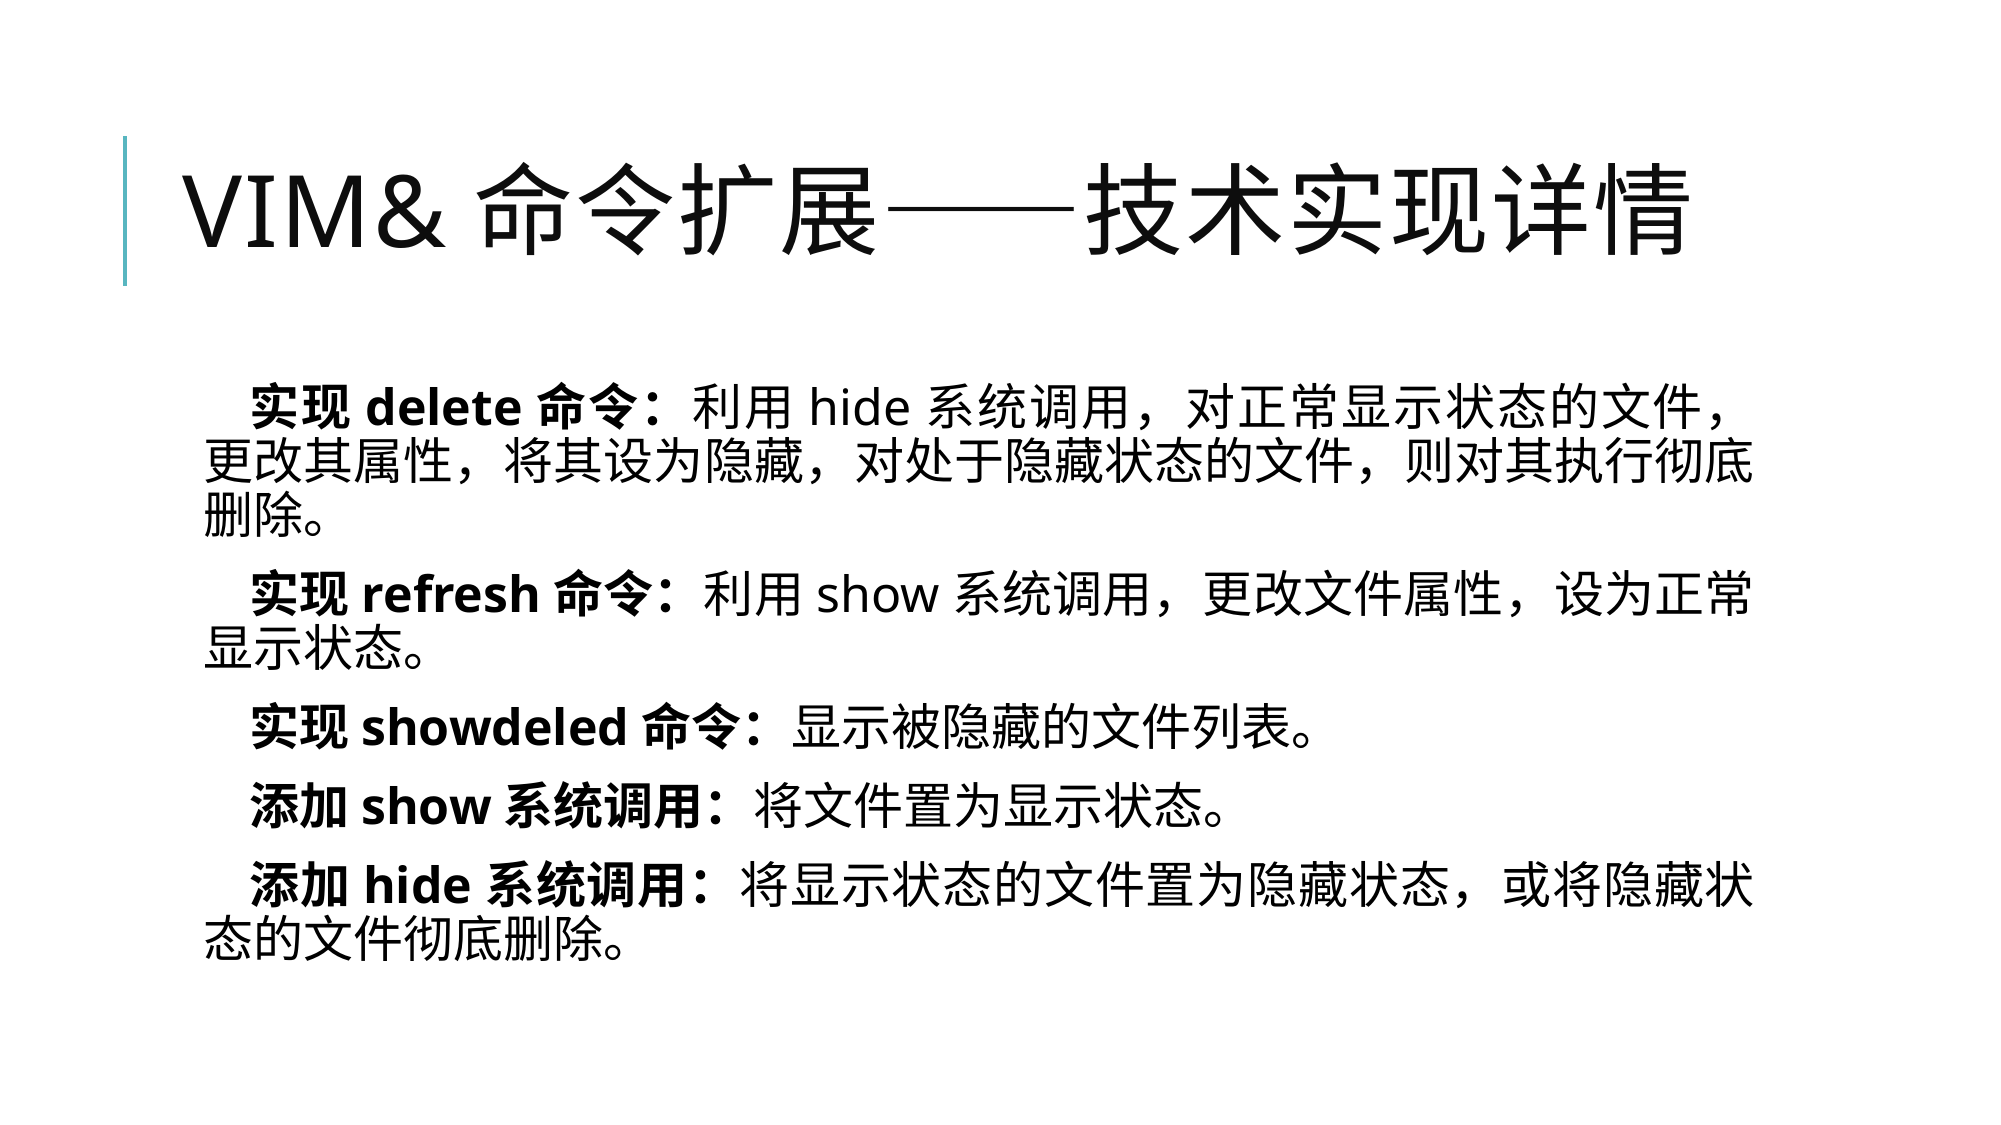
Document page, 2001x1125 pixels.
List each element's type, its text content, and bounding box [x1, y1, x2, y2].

list 实现delete命令：利用hide系统调用，对正常显示状态的文件，更改其属性，将其设为隐藏，对处于隐藏状态的文件，则对其执行彻底删除。 实现refresh命令：利用show系统调用，更改文件属性，设为正常显示状态。 实现showdeled命令：显示被隐藏的文件列表。 添加show系统调用：将文件置为显示状态。 添加hide系统调用：将显示状态的文件置为隐藏状态，或将隐藏状态的文件彻底删除。 [168, 375, 1763, 1035]
title Vim&命令扩展——技术实现详情 [168, 96, 1763, 342]
